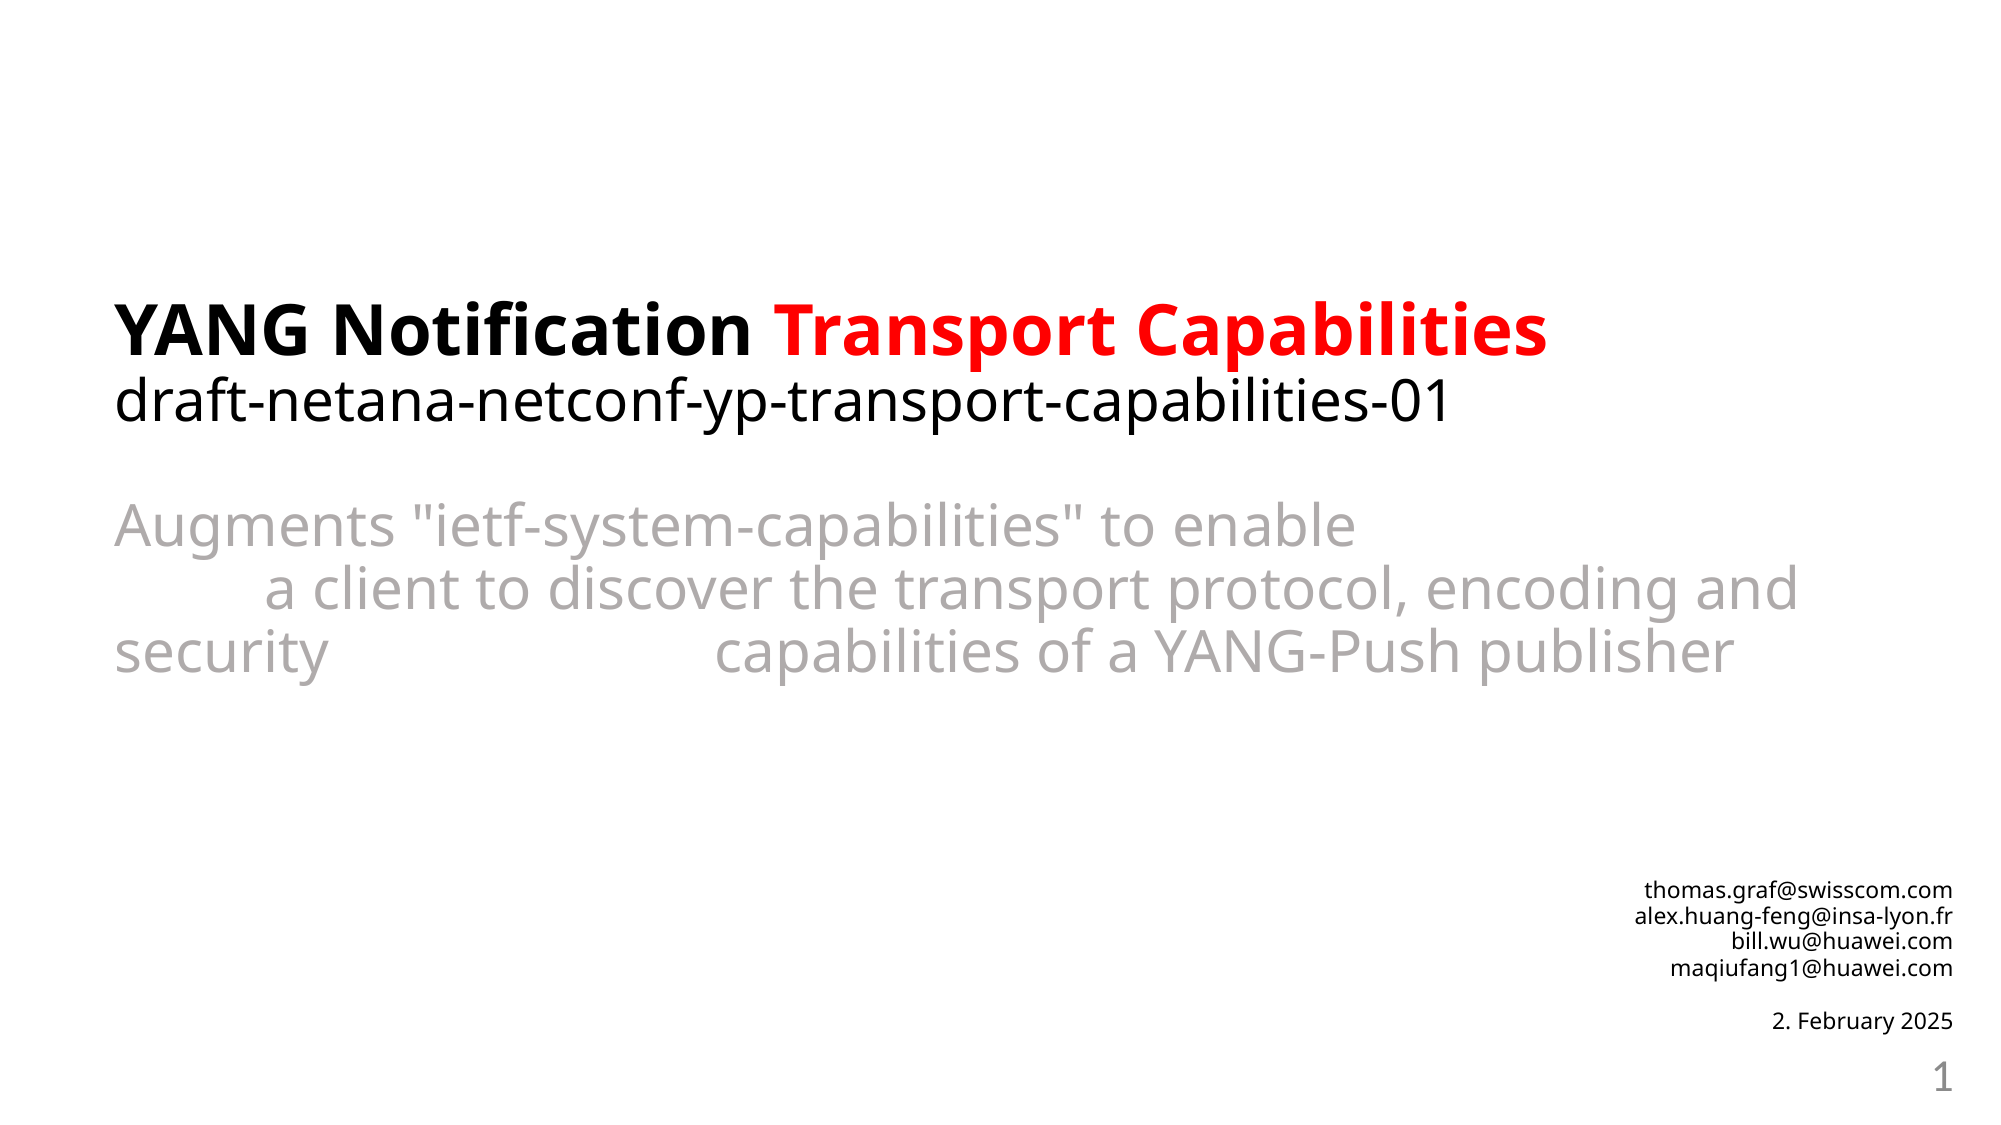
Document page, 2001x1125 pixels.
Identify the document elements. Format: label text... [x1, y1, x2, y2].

slide_number 1 [1900, 1044, 1969, 1104]
text_box YANG Notification Transport Capabilities draft-netana-netconf-yp-transport-capabilities-01 Augments "ietf-system-capabilities" to enable a client to discover the transport protocol, encoding and security capabilities of a YANG-Push publisher [99, 224, 1969, 756]
text_box thomas.graf@swisscom.com alex.huang-feng@insa-lyon.fr bill.wu@huawei.com maqiufang1@huawei.com 2. February 2025 [137, 871, 1969, 1044]
